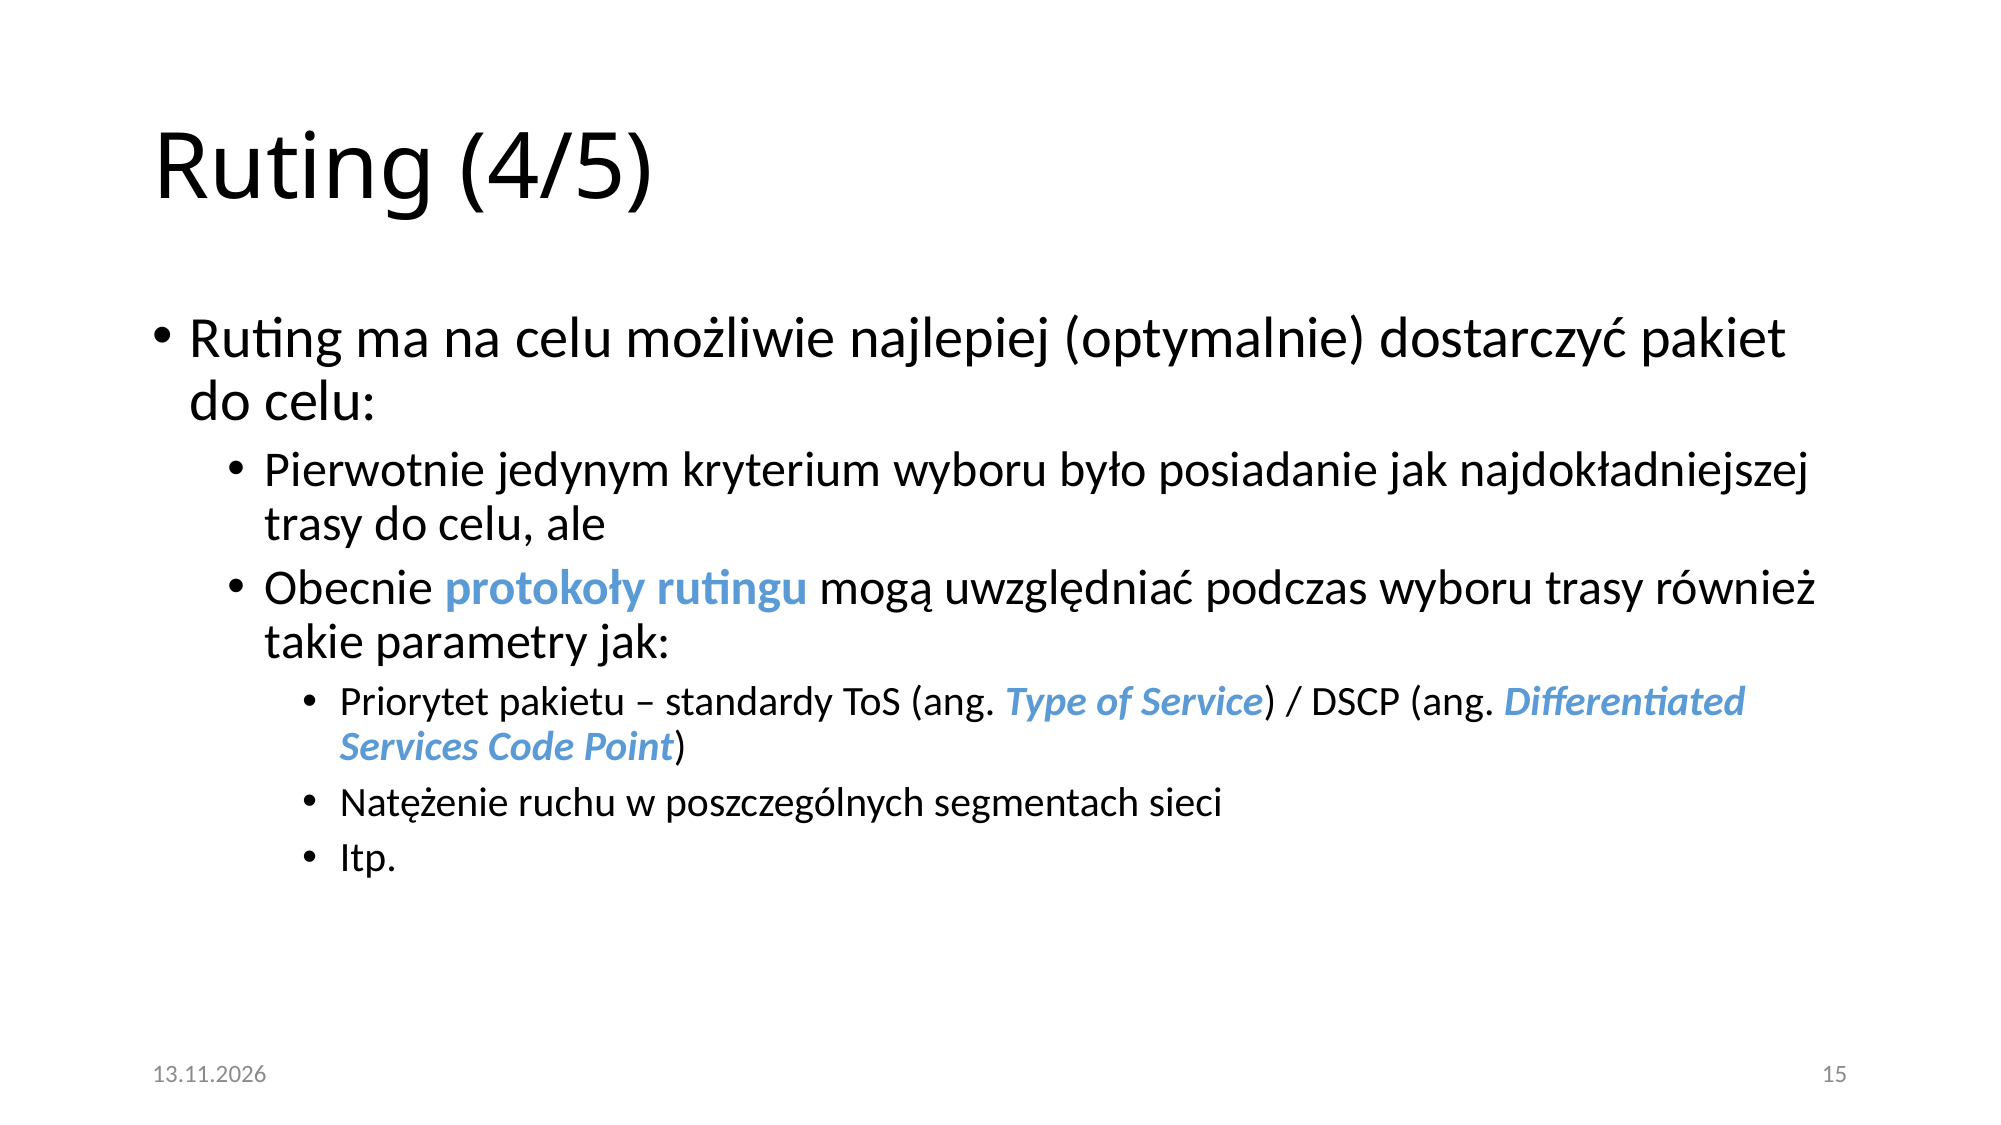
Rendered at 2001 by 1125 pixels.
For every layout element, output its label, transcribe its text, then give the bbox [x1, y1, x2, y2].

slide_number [137, 1042, 588, 1103]
list Ruting ma na celu możliwie najlepiej (optymalnie) dostarczyć pakiet do celu: Pierwotnie jedynym kryterium wyboru było posiadanie jak najdokładniejszej trasy do celu, ale Obecnie protokoły rutingu mogą uwzględniać podczas wyboru trasy również takie parametry jak: Priorytet pakietu – standardy ToS (ang. Type of Service) / DSCP (ang. Differentiated Services Code Point) Natężenie ruchu w poszczególnych segmentach sieci Itp. [137, 299, 1863, 1014]
title Ruting (4/5) [137, 59, 1863, 278]
slide_number 15 [1412, 1042, 1863, 1103]
